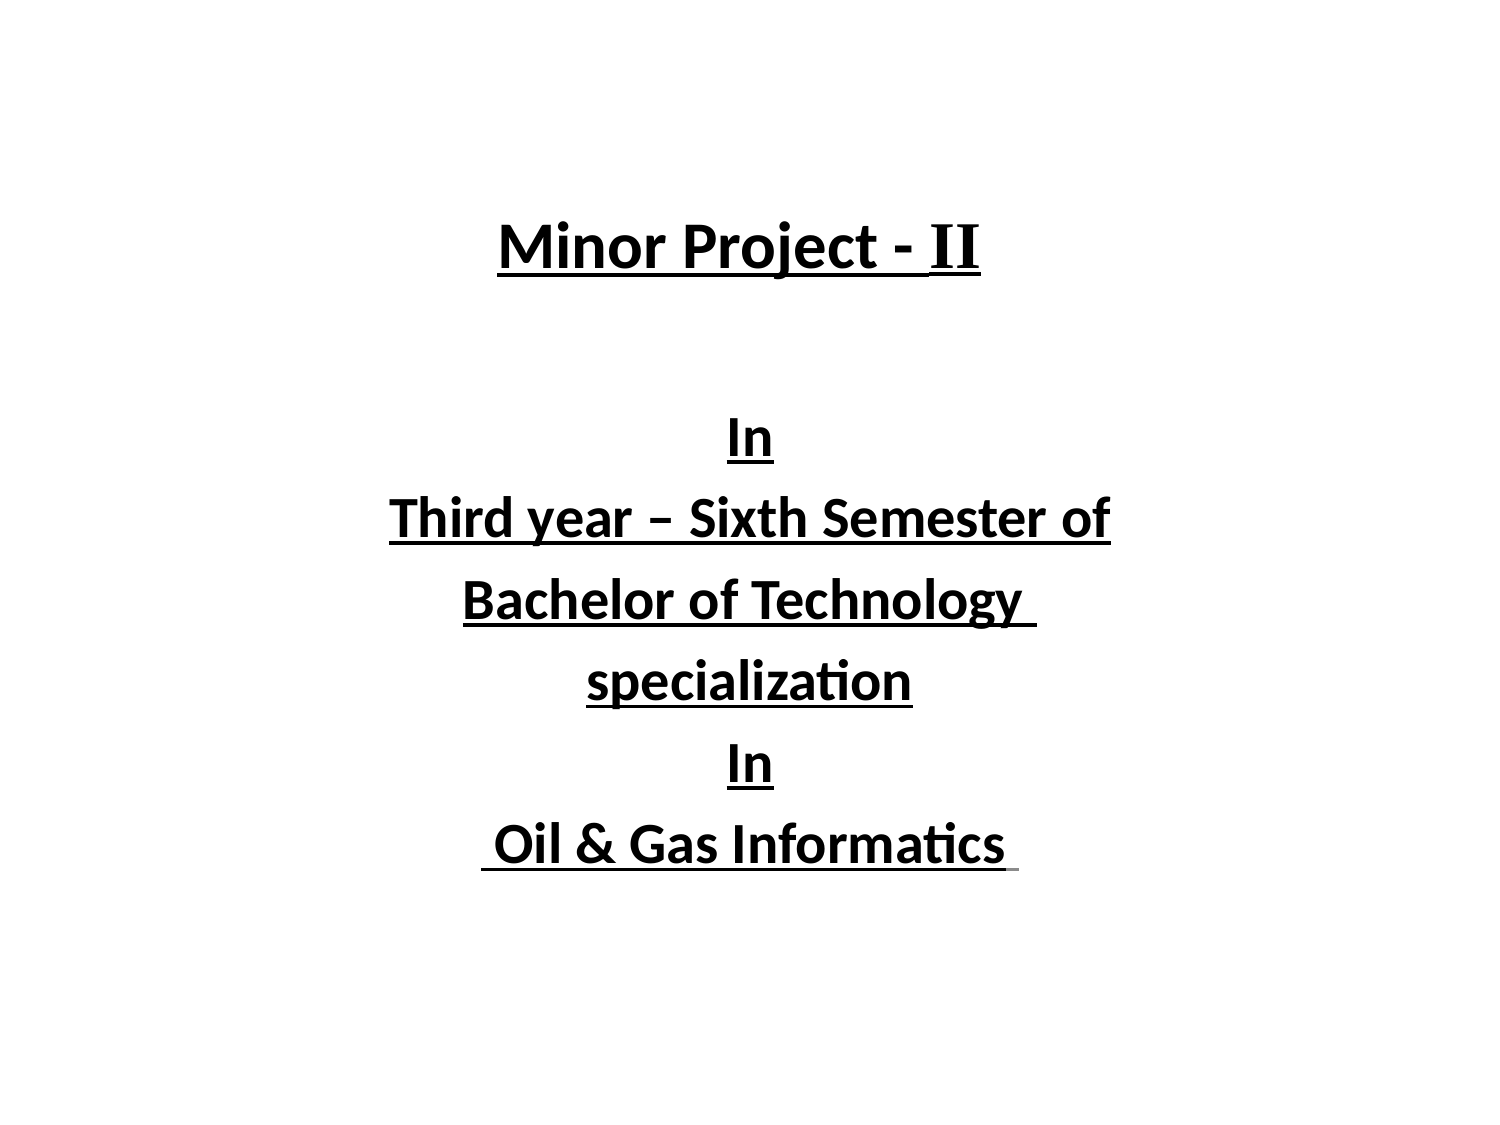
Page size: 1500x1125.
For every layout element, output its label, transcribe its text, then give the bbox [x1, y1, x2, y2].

subtitle In Third year – Sixth Semester of Bachelor of Technology specialization In Oil & Gas Informatics [187, 390, 1313, 934]
title Minor Project - II [383, 155, 1095, 329]
